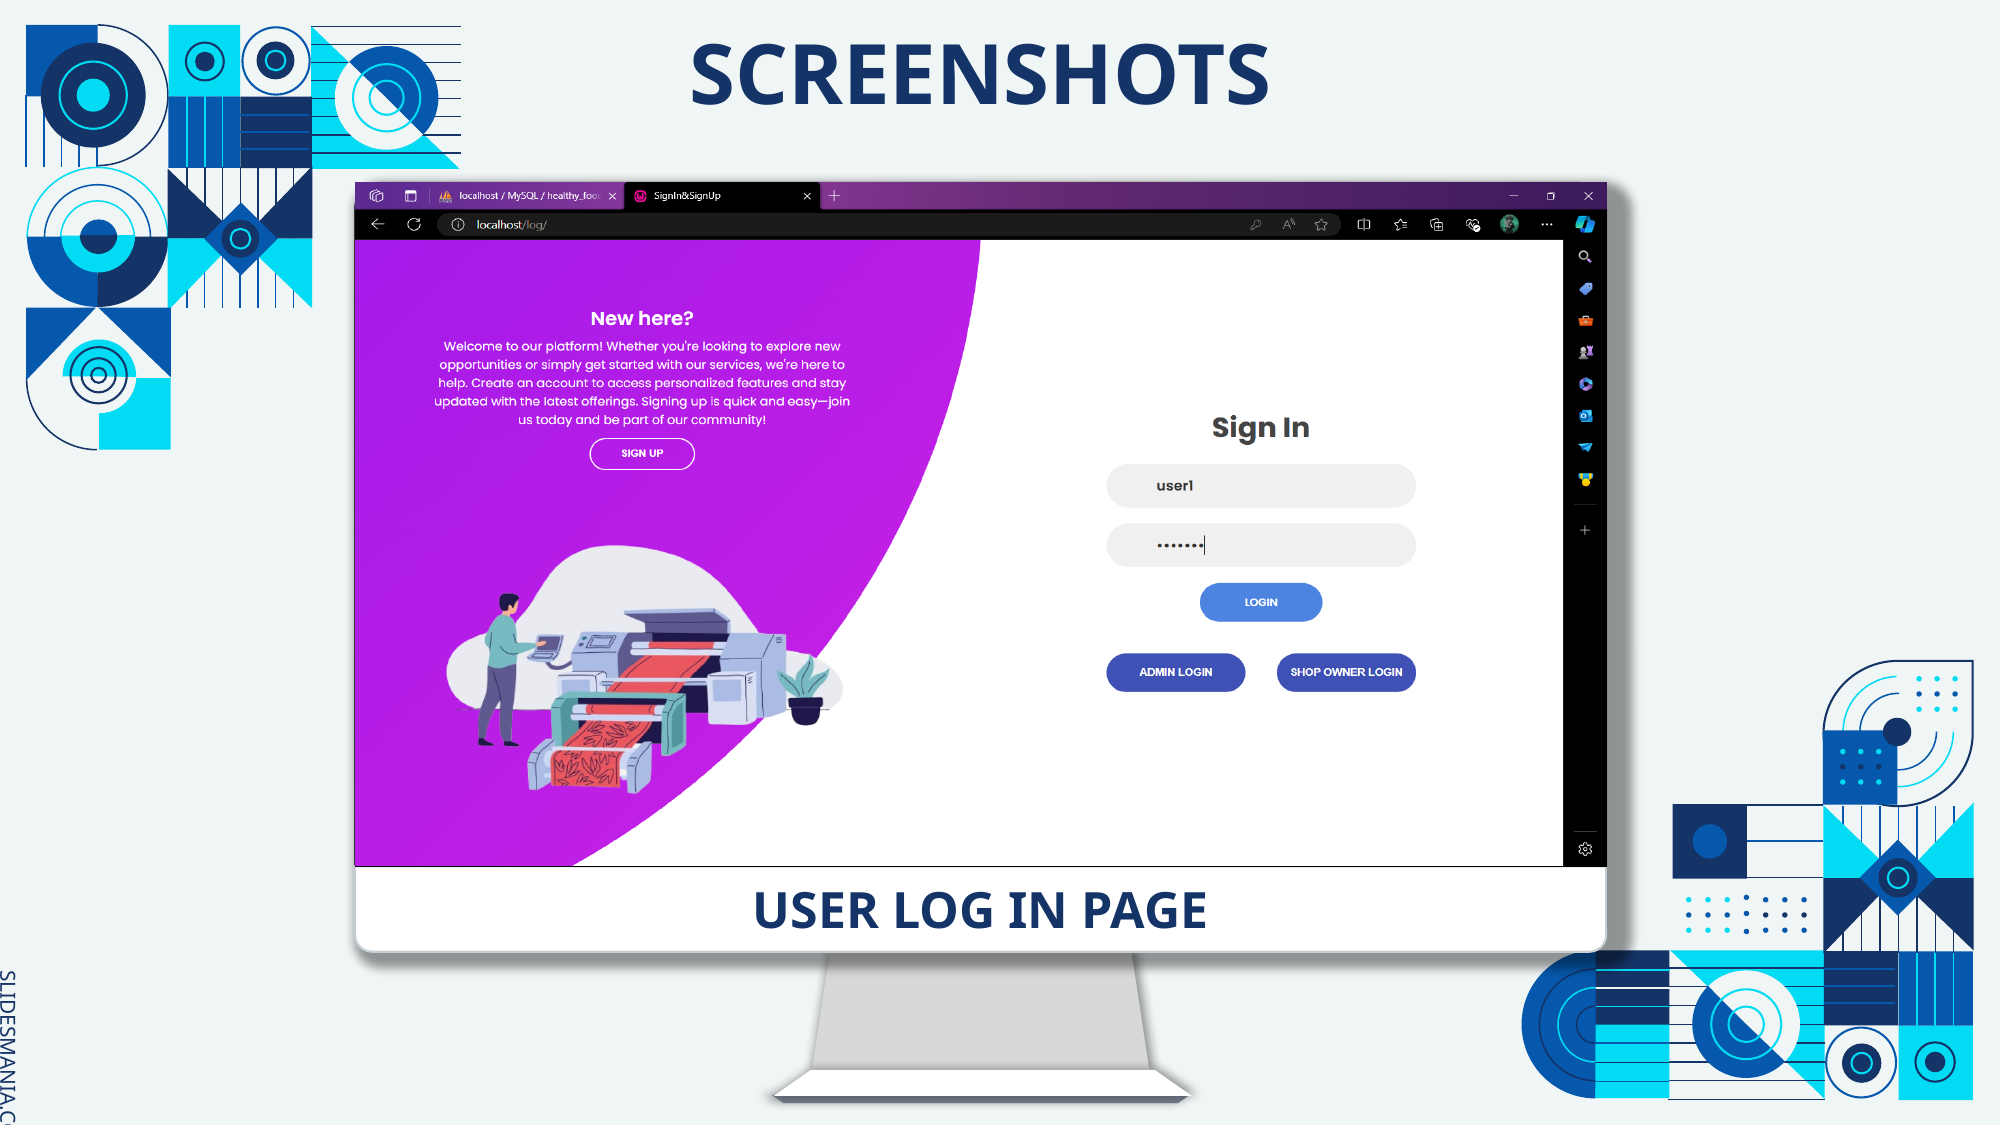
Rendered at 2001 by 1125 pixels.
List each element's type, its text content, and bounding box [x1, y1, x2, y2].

title SCREENSHOTS [277, 1, 1685, 93]
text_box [354, 875, 1607, 1104]
picture [354, 182, 1607, 867]
